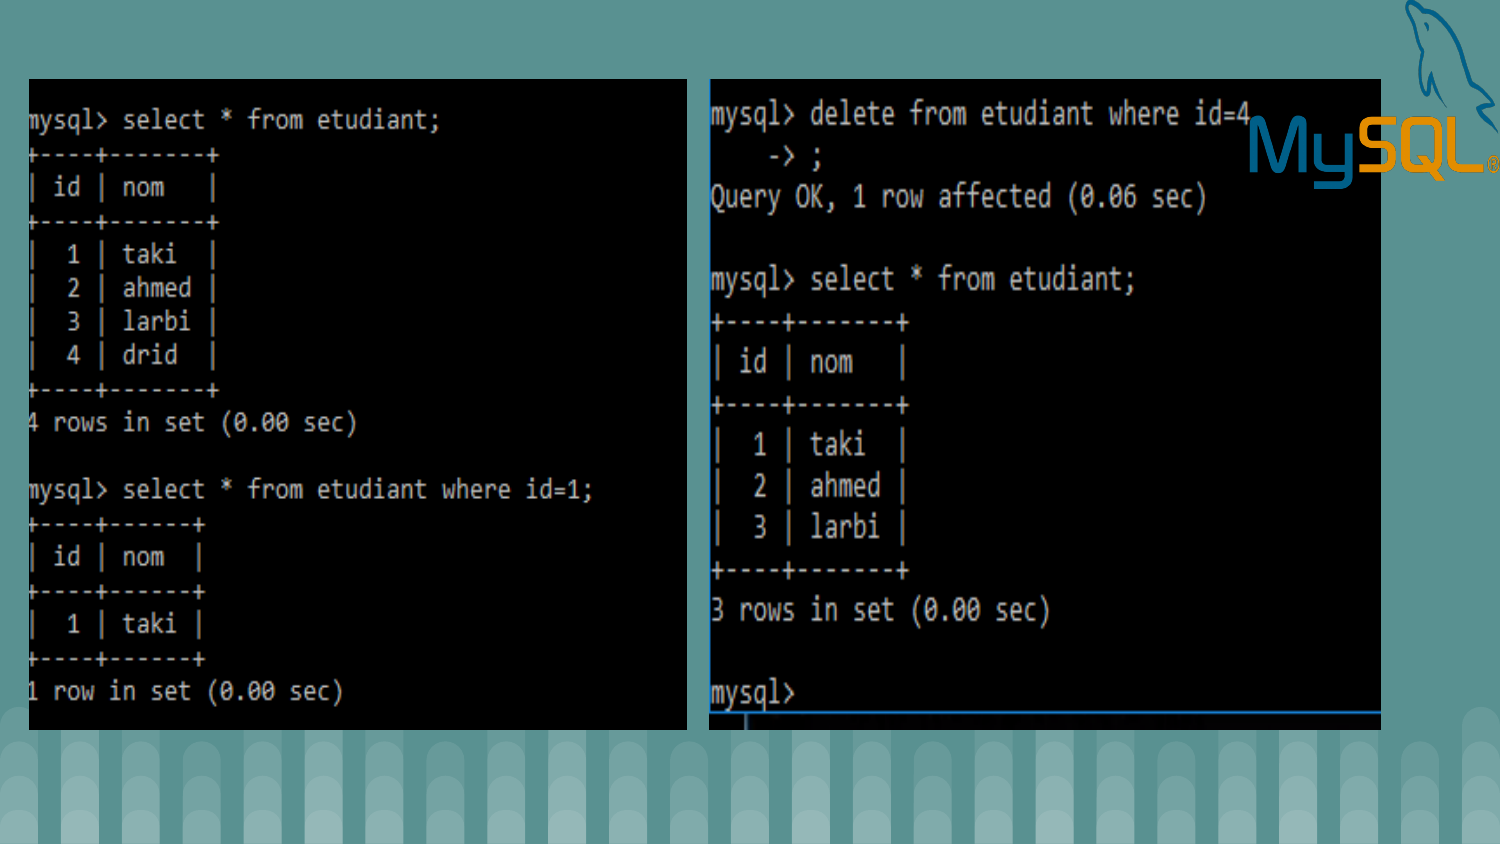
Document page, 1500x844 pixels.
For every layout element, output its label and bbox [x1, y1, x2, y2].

picture [709, 0, 1500, 730]
picture [29, 79, 688, 730]
